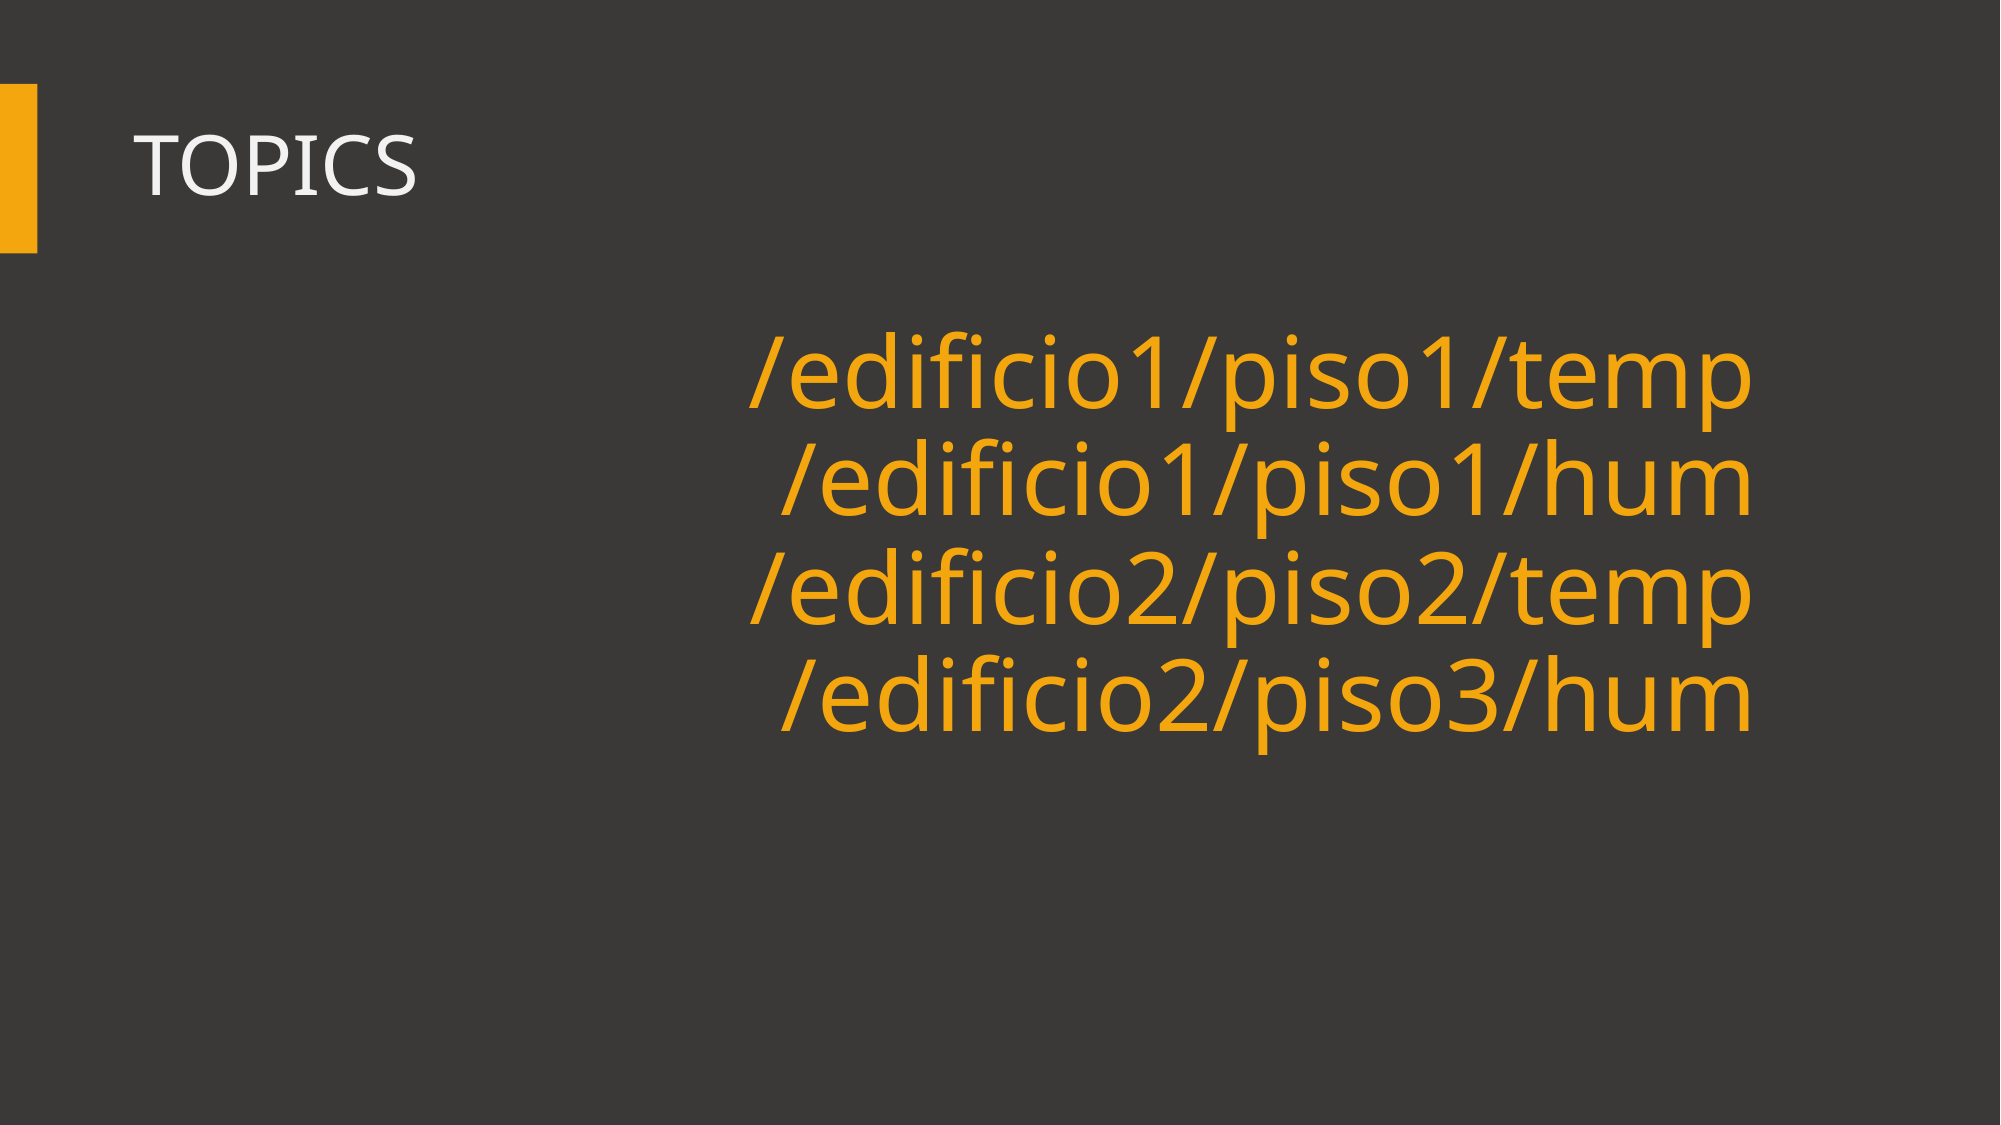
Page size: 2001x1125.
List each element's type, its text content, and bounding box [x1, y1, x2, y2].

text_box /edificio2/piso3/hum [142, 624, 1773, 759]
text_box /edificio2/piso2/temp [141, 517, 1772, 653]
text_box /edificio1/piso1/temp [141, 301, 1772, 408]
title TOPICS [118, 59, 1863, 278]
text_box /edificio1/piso1/hum [141, 408, 1772, 517]
